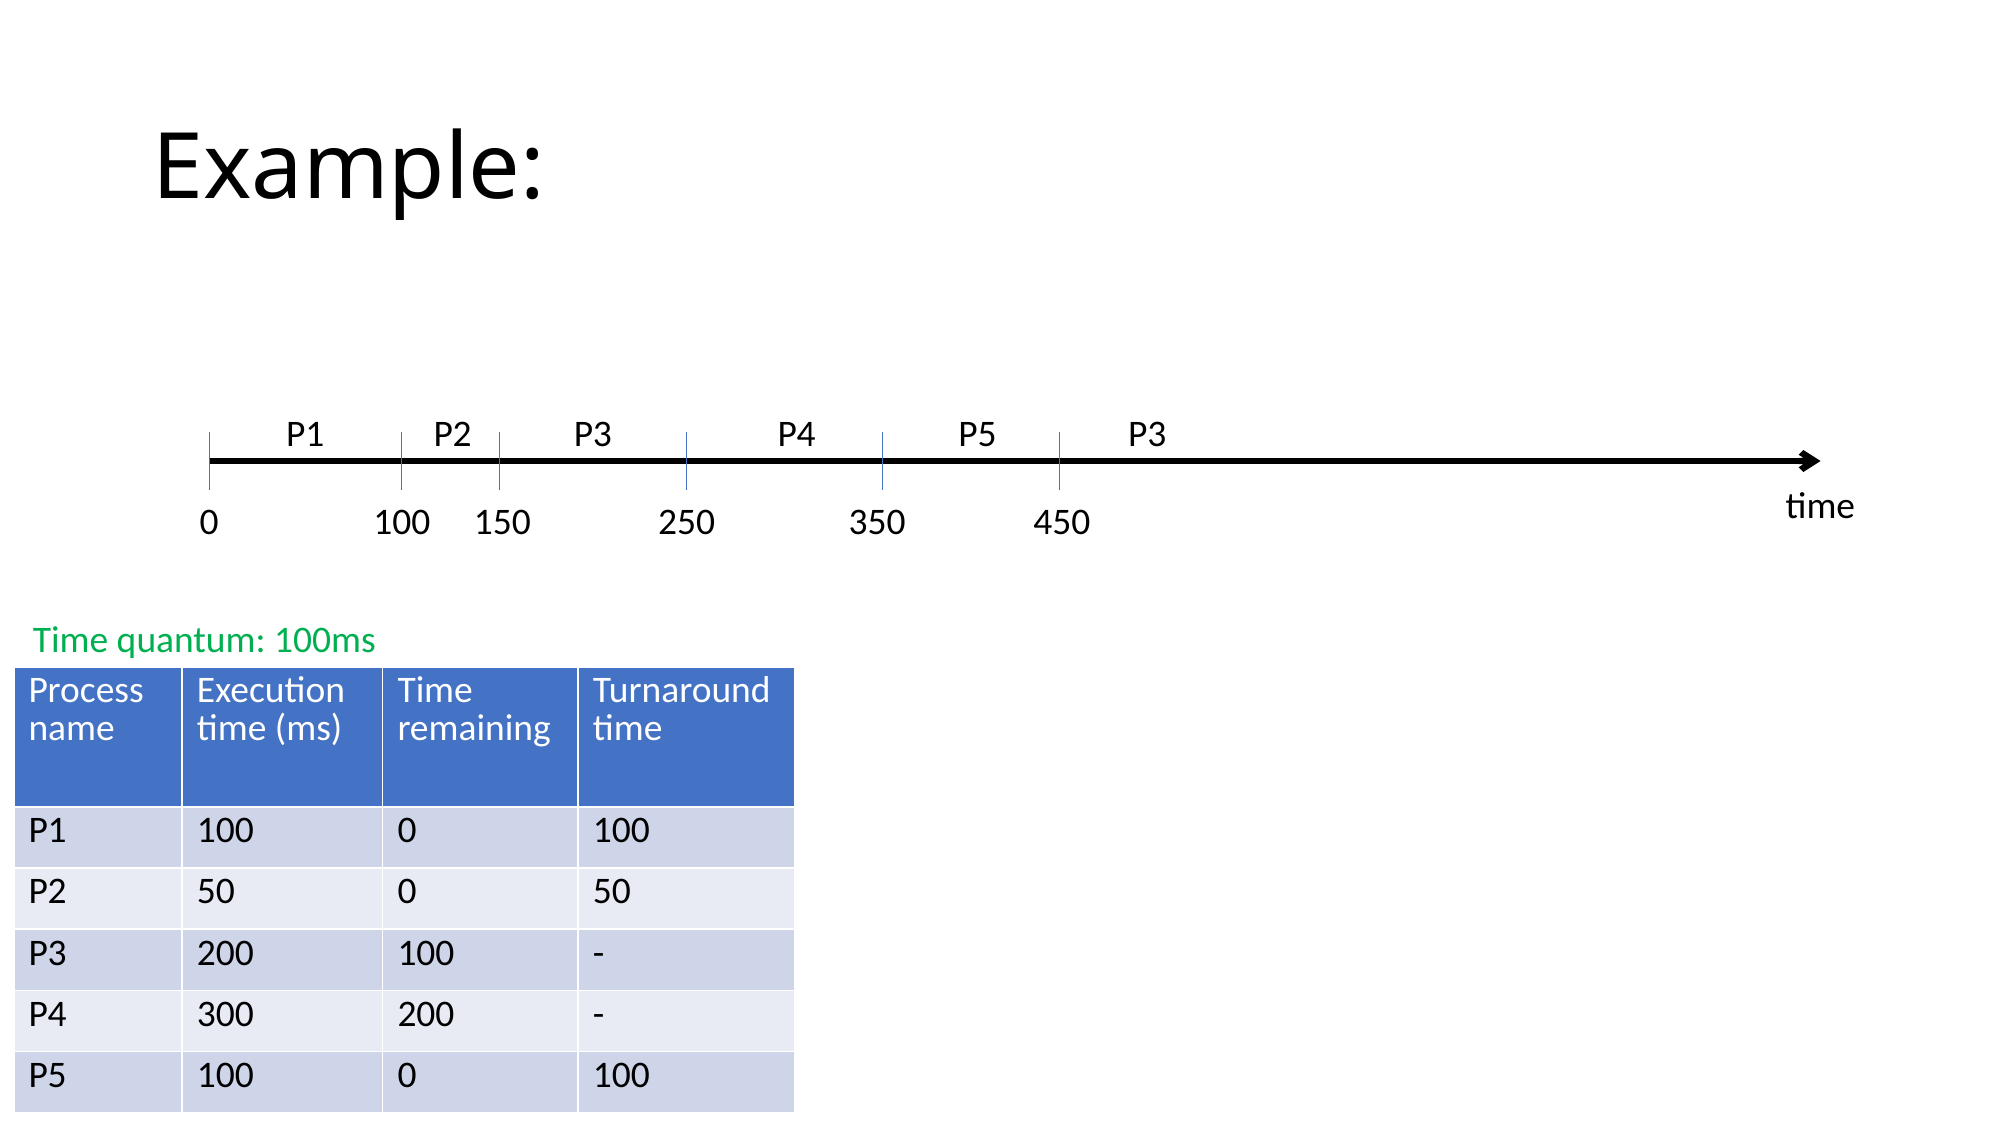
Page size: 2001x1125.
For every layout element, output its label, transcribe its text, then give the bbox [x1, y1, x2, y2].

text_box time [1770, 473, 1871, 534]
table_cell P1 [15, 808, 181, 867]
table_cell 100 [183, 808, 382, 867]
text_box P1 [271, 401, 340, 460]
table_cell 50 [579, 869, 794, 928]
text_box Time quantum: 100ms [18, 607, 392, 666]
table_cell 100 [579, 808, 794, 867]
text_box P4 [762, 401, 831, 460]
text_box 350 [833, 489, 921, 550]
table_header Turnaround time [579, 668, 794, 806]
text_box 0 [184, 489, 234, 550]
table_cell 0 [383, 808, 577, 867]
text_box 450 [1018, 489, 1106, 550]
title Example: [137, 59, 1863, 278]
text_box P3 [1113, 401, 1182, 460]
table_cell P2 [15, 869, 181, 928]
table_cell 100 [579, 1052, 794, 1112]
table_cell P4 [15, 991, 181, 1051]
table_cell 300 [183, 991, 382, 1051]
table_cell 200 [383, 991, 577, 1051]
table_header Execution time (ms) [183, 668, 382, 806]
table_cell P3 [15, 930, 181, 990]
table_header Process name [15, 668, 181, 806]
text_box P2 [418, 401, 487, 460]
table_cell 0 [383, 1052, 577, 1112]
text_box 250 [643, 489, 730, 550]
text_box P3 [559, 401, 628, 460]
table_cell - [579, 991, 794, 1051]
table_cell 100 [383, 930, 577, 990]
table_cell - [579, 930, 794, 990]
table_header Time remaining [383, 668, 577, 806]
table_cell 0 [383, 869, 577, 928]
text_box 150 [458, 489, 546, 550]
table_cell 200 [183, 930, 382, 990]
table_cell P5 [15, 1052, 181, 1112]
table_cell 50 [183, 869, 382, 928]
text_box 100 [358, 489, 446, 550]
text_box P5 [943, 401, 1012, 460]
table_cell 100 [183, 1052, 382, 1112]
